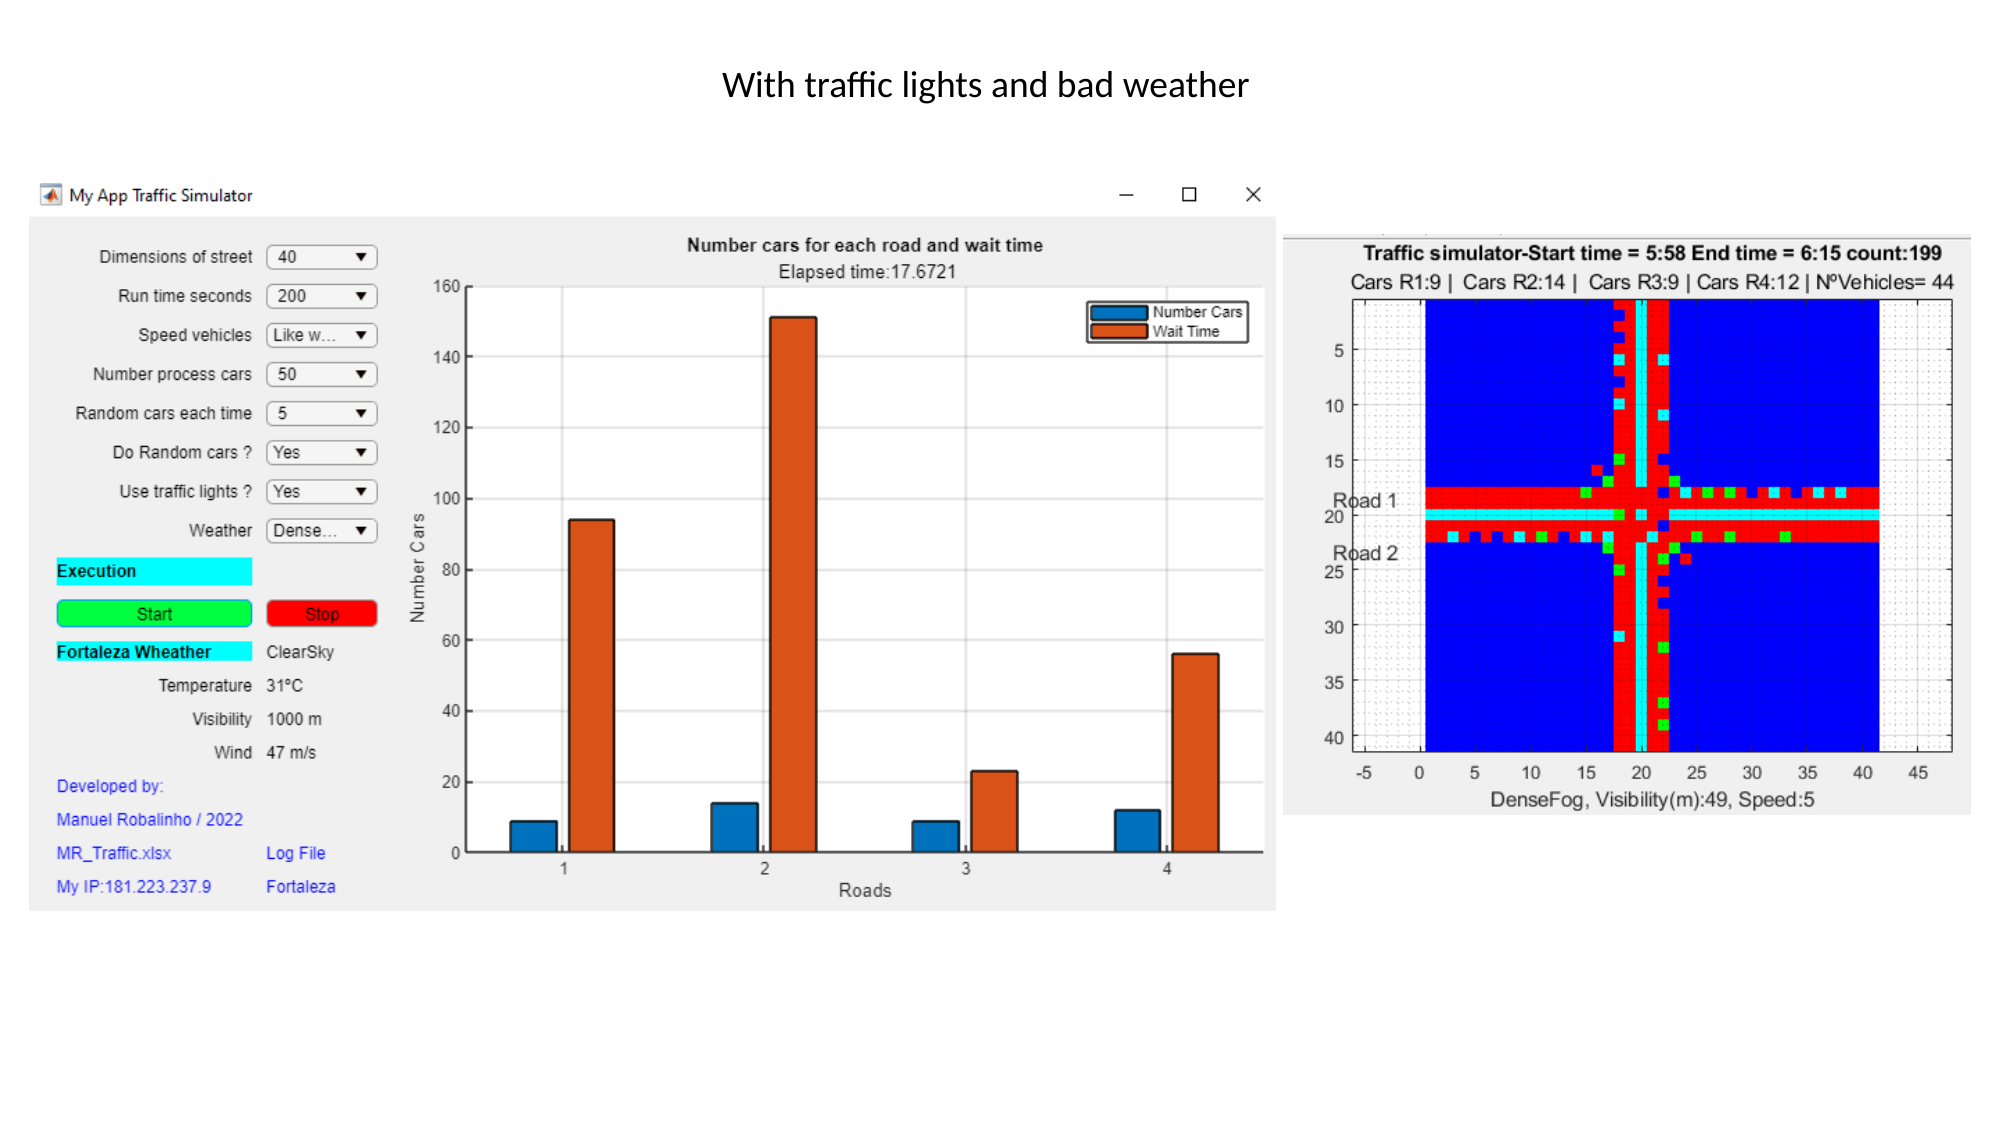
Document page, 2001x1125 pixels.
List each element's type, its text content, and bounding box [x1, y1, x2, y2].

picture [1283, 234, 1971, 815]
text_box With traffic lights and bad weather [707, 52, 1265, 113]
picture [29, 175, 1276, 911]
